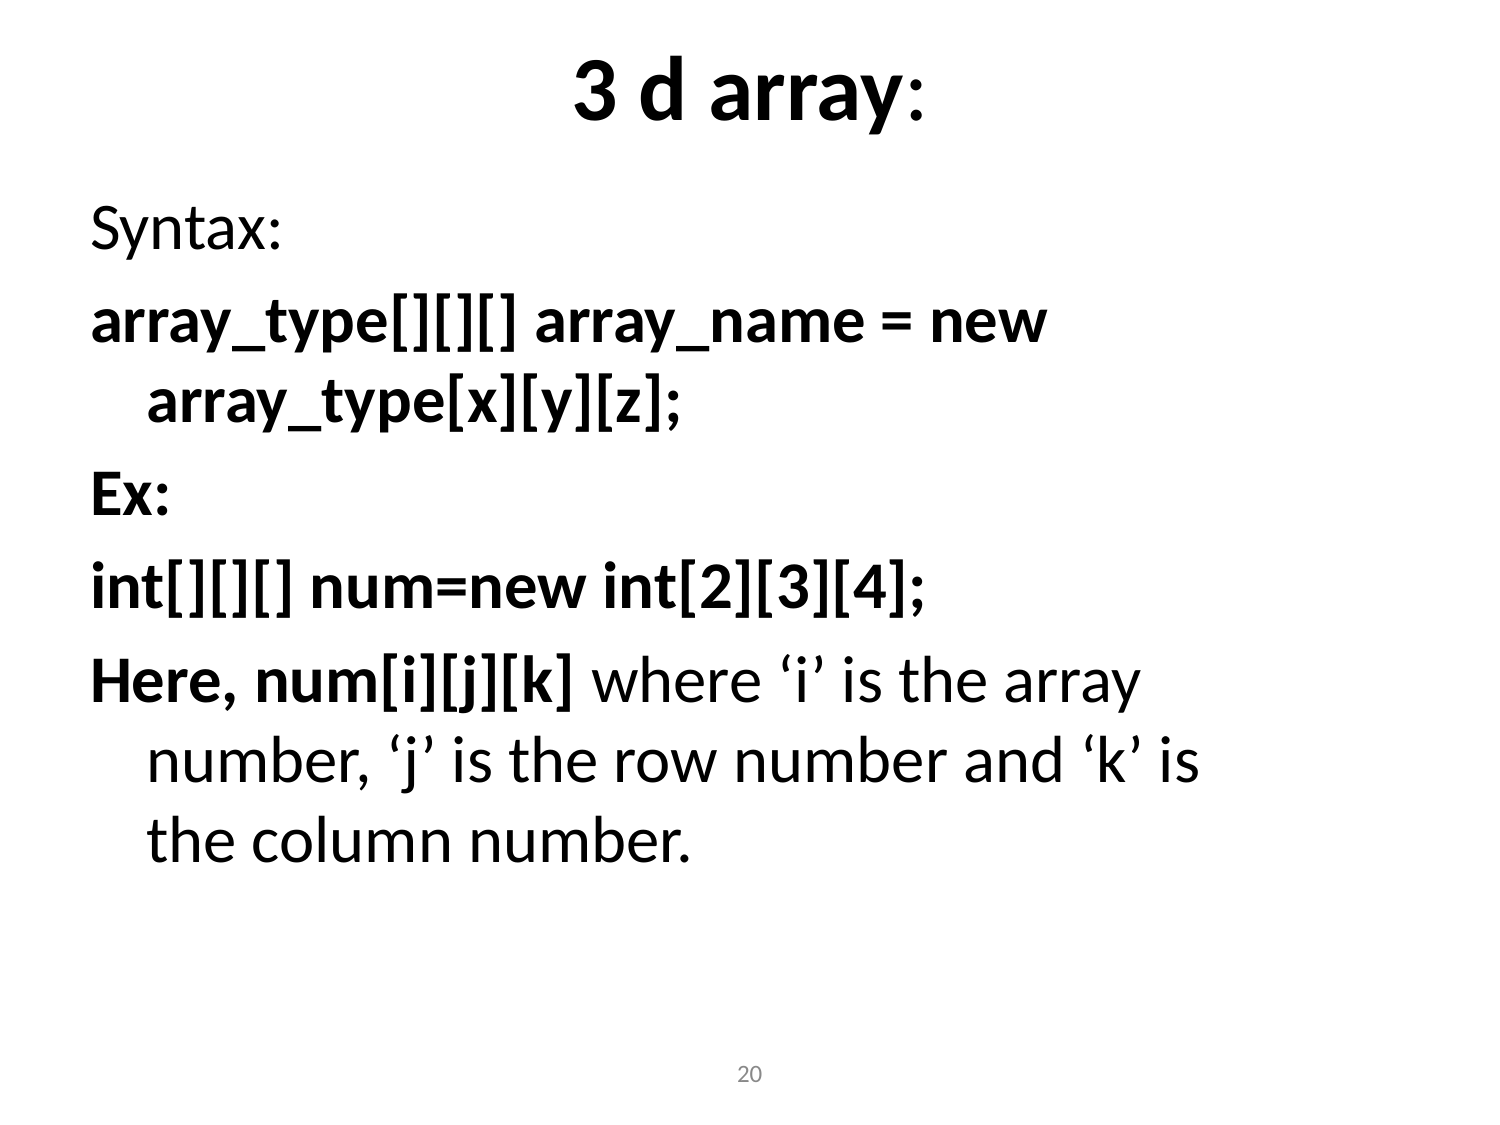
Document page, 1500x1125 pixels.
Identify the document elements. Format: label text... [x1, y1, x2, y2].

slide_number 20 [512, 1042, 988, 1103]
title 3 d array: [75, 45, 1425, 233]
list Syntax: array_type[][][] array_name = new array_type[x][y][z]; Ex: int[][][] num=new int[2][3][4]; Here, num[i][j][k] where ‘i’ is the array number, ‘j’ is the row number and ‘k’ is the column number. [75, 174, 1300, 1062]
